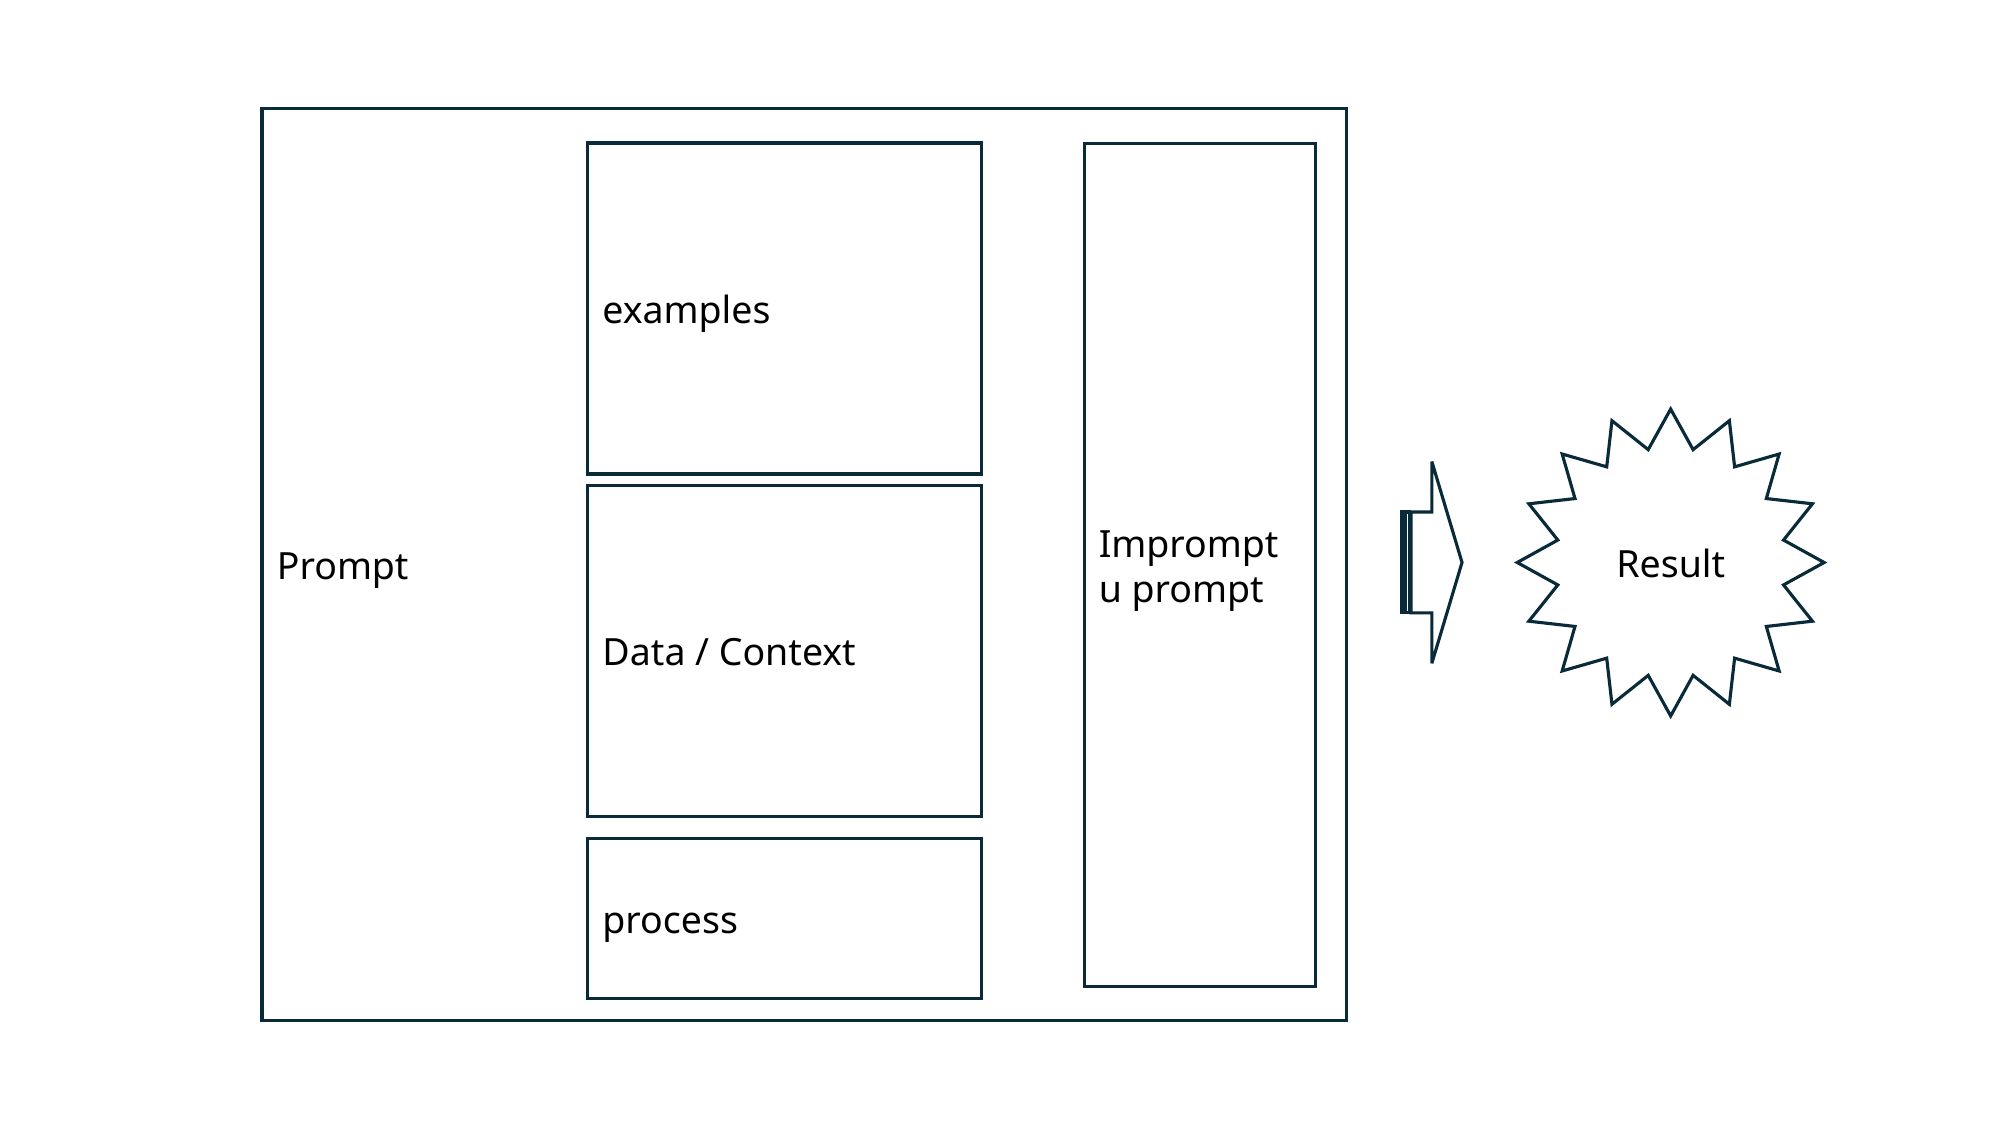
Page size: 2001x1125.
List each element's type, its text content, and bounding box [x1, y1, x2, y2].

text_box examples [586, 141, 983, 476]
text_box Prompt [260, 107, 1348, 1022]
text_box Result [1514, 405, 1828, 720]
text_box Data / Context [586, 484, 983, 818]
text_box [1400, 461, 1464, 664]
text_box Impromptu prompt [1083, 142, 1317, 988]
text_box process [586, 837, 983, 1000]
